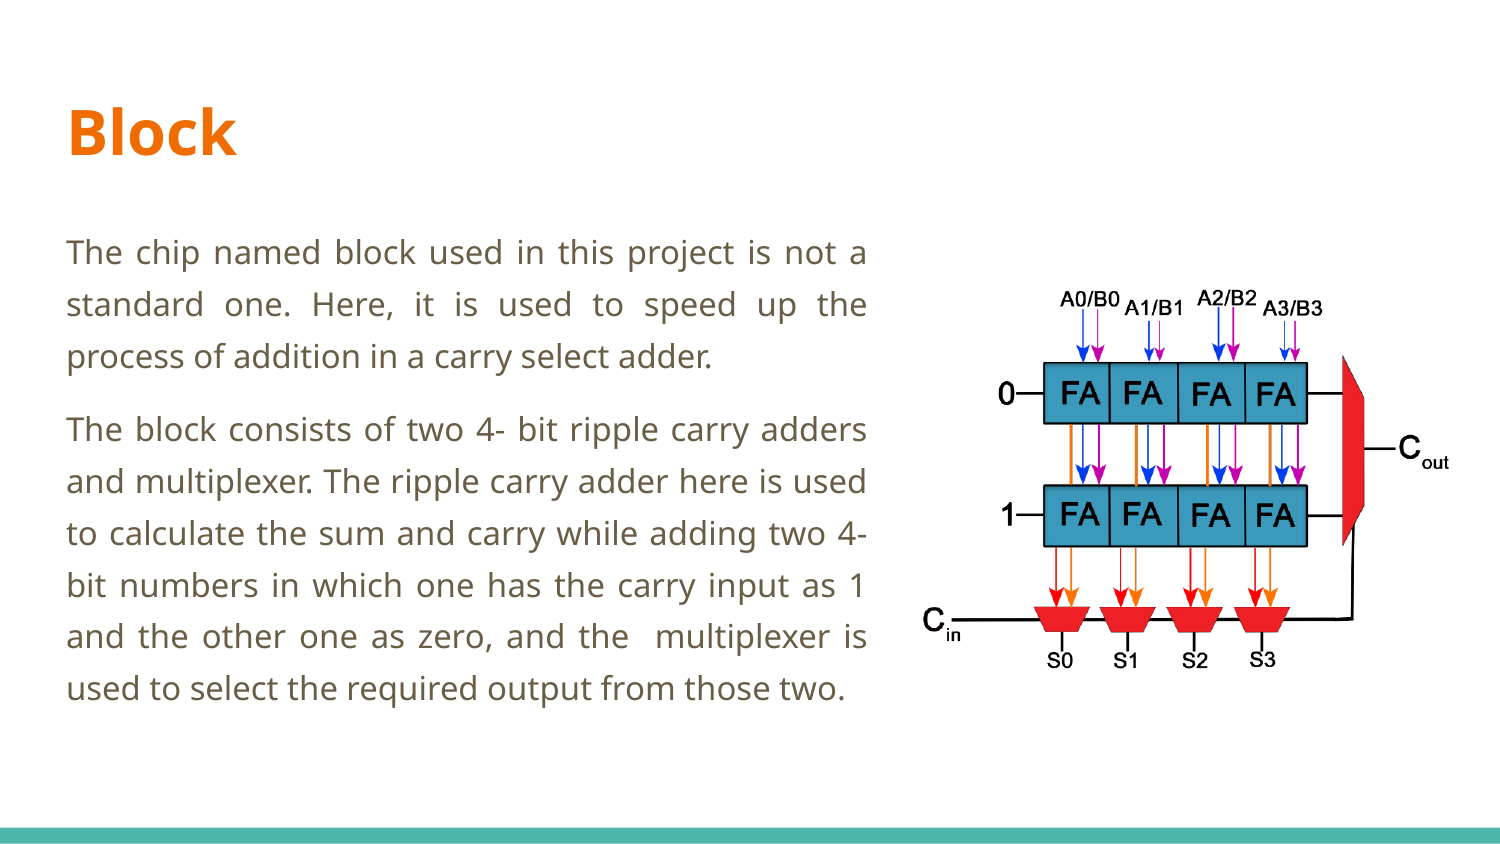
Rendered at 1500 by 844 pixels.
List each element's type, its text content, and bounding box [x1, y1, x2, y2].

picture [905, 267, 1456, 694]
title Block [51, 72, 1449, 189]
list The chip named block used in this project is not a standard one. Here, it is used to speed up the process of addition in a carry select adder. The block consists of two 4- bit ripple carry adders and multiplexer. The ripple carry adder here is used to calculate the sum and carry while adding two 4-bit numbers in which one has the carry input as 1 and the other one as zero, and the multiplexer is used to select the required output from those two. [51, 207, 885, 754]
